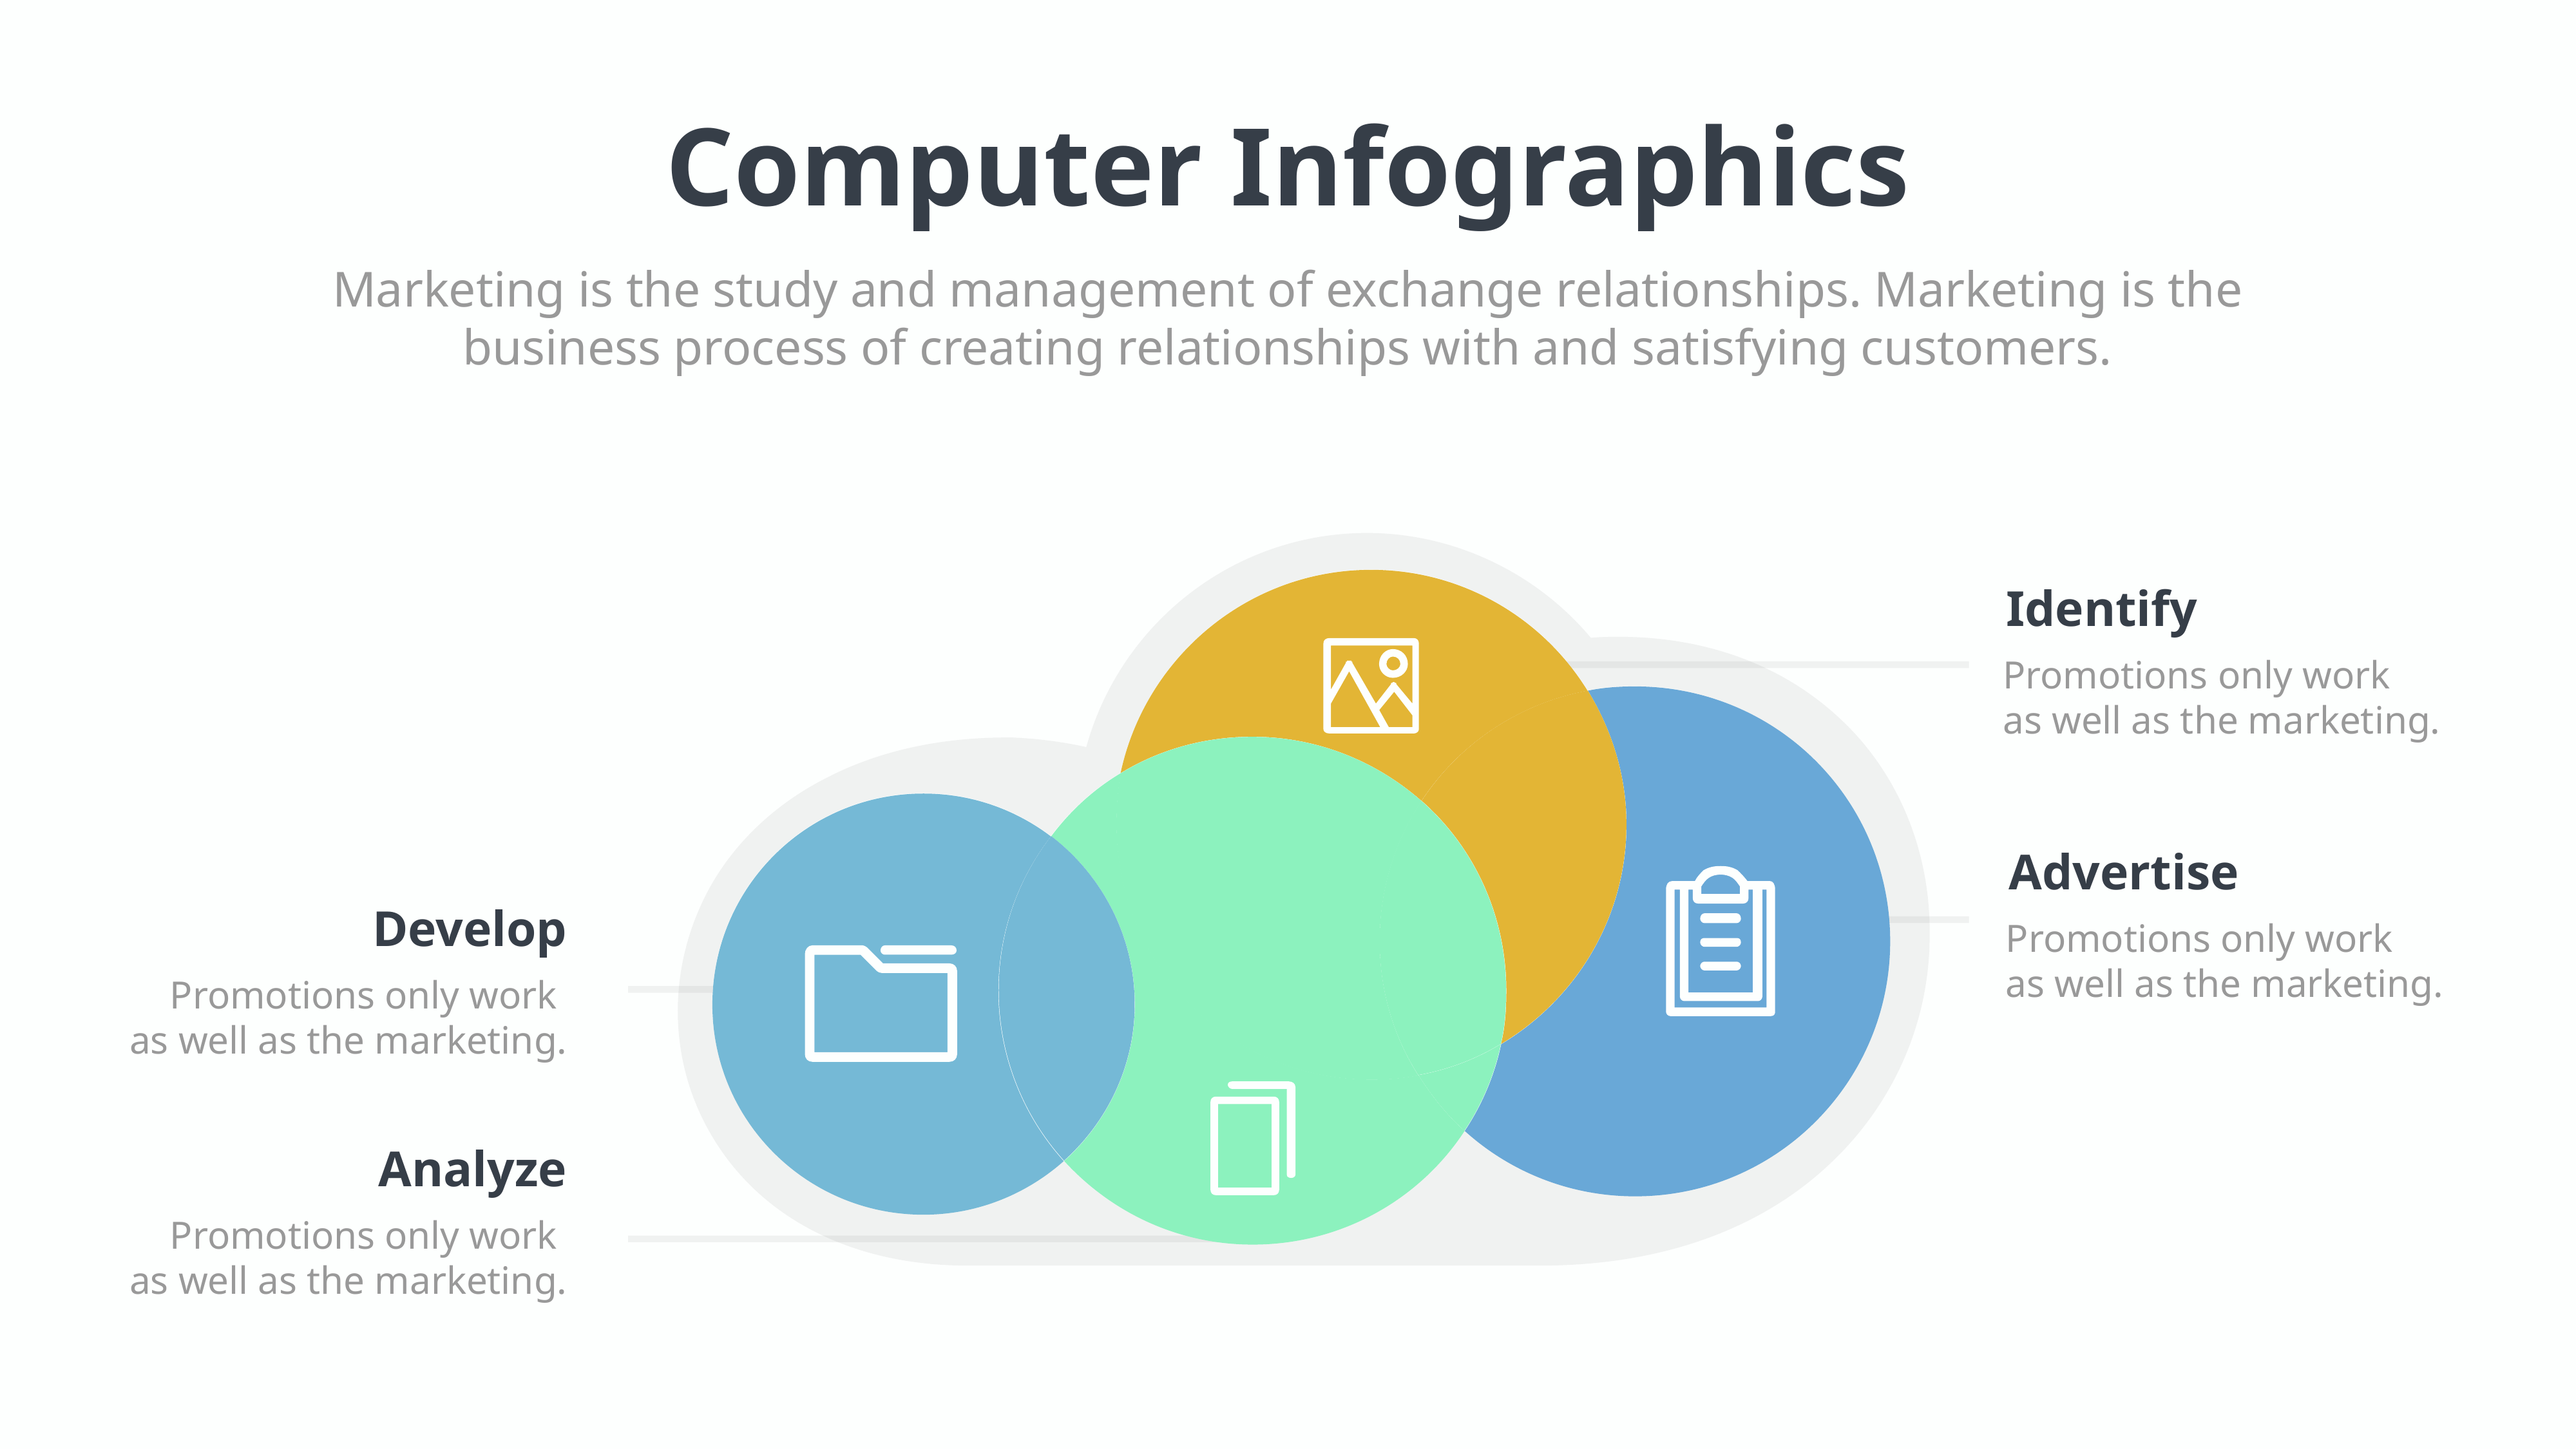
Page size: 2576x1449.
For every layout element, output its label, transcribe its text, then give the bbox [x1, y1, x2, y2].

text_box Identify [1996, 573, 2249, 641]
text_box [830, 920, 1930, 1266]
text_box [1379, 649, 1408, 678]
text_box Promotions only work as well as the marketing. [1993, 646, 2475, 746]
text_box Develop [325, 893, 577, 961]
text_box [1700, 913, 1741, 923]
text_box [880, 945, 957, 955]
text_box [998, 836, 1135, 1161]
text_box [1210, 1096, 1279, 1195]
text_box [805, 945, 957, 1062]
text_box [712, 793, 1064, 1215]
text_box [678, 533, 1758, 989]
text_box [1422, 690, 1627, 1045]
text_box [1418, 1045, 1501, 1131]
text_box [1323, 638, 1419, 734]
text_box Promotions only work as well as the marketing. [95, 966, 577, 1066]
text_box [1570, 665, 1930, 919]
text_box [1051, 773, 1465, 1245]
text_box [678, 990, 1194, 1238]
text_box Advertise [1999, 837, 2251, 904]
text_box Marketing is the study and management of exchange relationships. Marketing is the business process of creating relationships with and satisfying customers. [259, 254, 2317, 379]
text_box [1700, 938, 1741, 947]
text_box [1465, 686, 1891, 1197]
text_box [1228, 1081, 1296, 1179]
text_box [1379, 800, 1507, 1075]
text_box [1116, 737, 1421, 1080]
text_box [1666, 866, 1775, 1016]
text_box Computer Infographics [656, 93, 1920, 232]
text_box Analyze [325, 1133, 577, 1201]
text_box Promotions only work as well as the marketing. [1996, 909, 2477, 1010]
text_box [1700, 961, 1741, 971]
text_box [1120, 569, 1588, 800]
text_box Promotions only work as well as the marketing. [95, 1206, 577, 1307]
